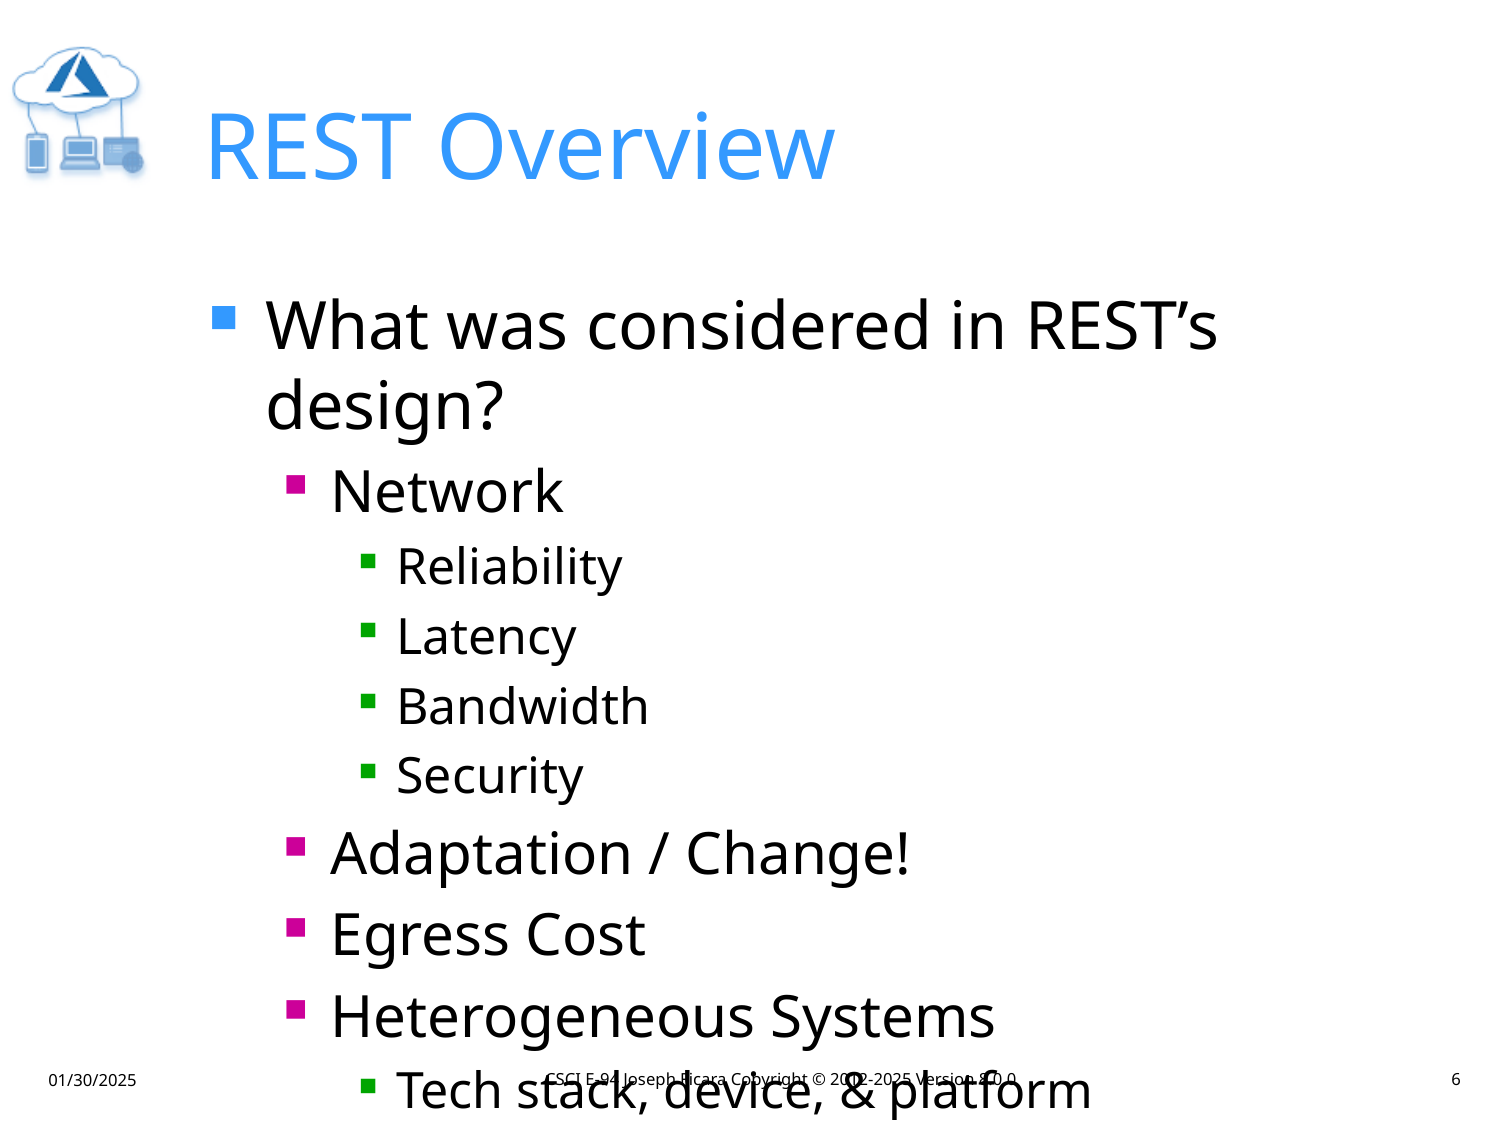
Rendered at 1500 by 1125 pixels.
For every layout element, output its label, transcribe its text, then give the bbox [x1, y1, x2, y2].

slide_number 6 [1407, 1061, 1476, 1101]
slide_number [33, 1062, 154, 1100]
title REST Overview [188, 24, 1468, 213]
picture [0, 41, 160, 197]
list What was considered in REST’s design? Network Reliability Latency Bandwidth Security Adaptation / Change! Egress Cost Heterogeneous Systems Tech stack, device, & platform [193, 275, 1469, 1050]
footer CSCI E-94 Joseph Ficara Copyright © 2012-2025 Version 8.0.0 [162, 1061, 1400, 1100]
